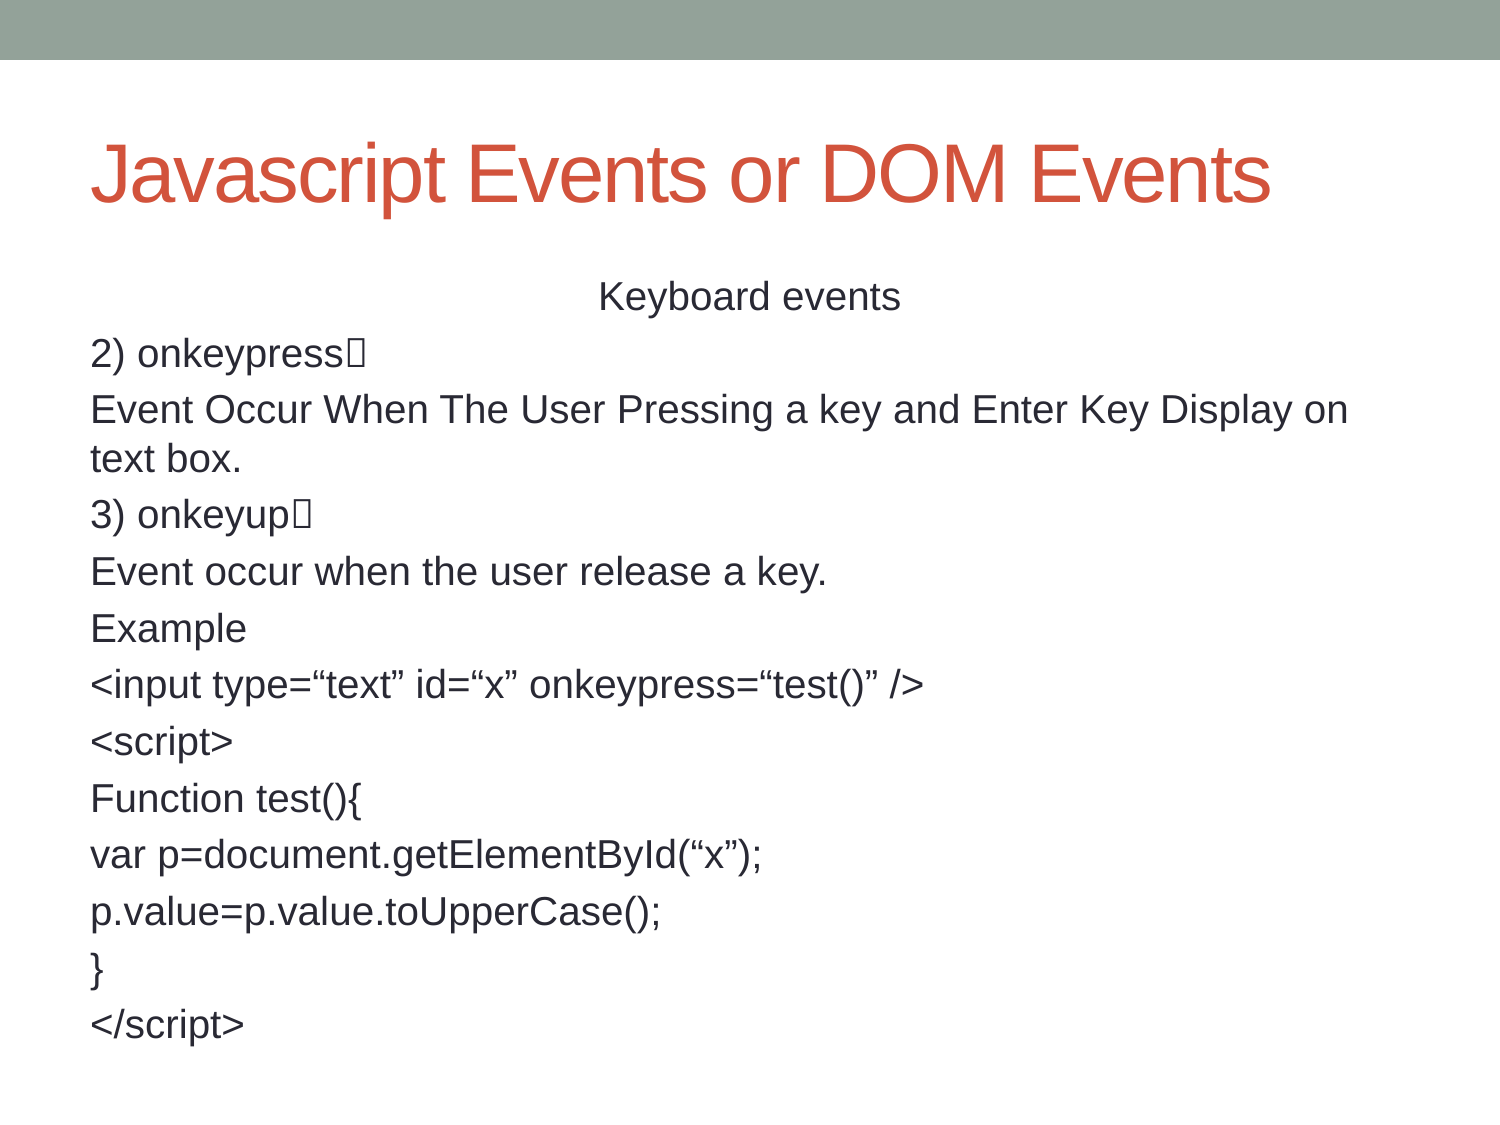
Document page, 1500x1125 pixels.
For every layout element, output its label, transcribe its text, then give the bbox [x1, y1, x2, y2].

title Javascript Events or DOM Events [75, 87, 1425, 250]
list Keyboard events 2) onkeypress Event Occur When The User Pressing a key and Enter Key Display on text box. 3) onkeyup Event occur when the user release a key. Example <input type=“text” id=“x” onkeypress=“test()” /> <script> Function test(){ var p=document.getElementById(“x”); p.value=p.value.toUpperCase(); } </script> [75, 262, 1425, 1063]
